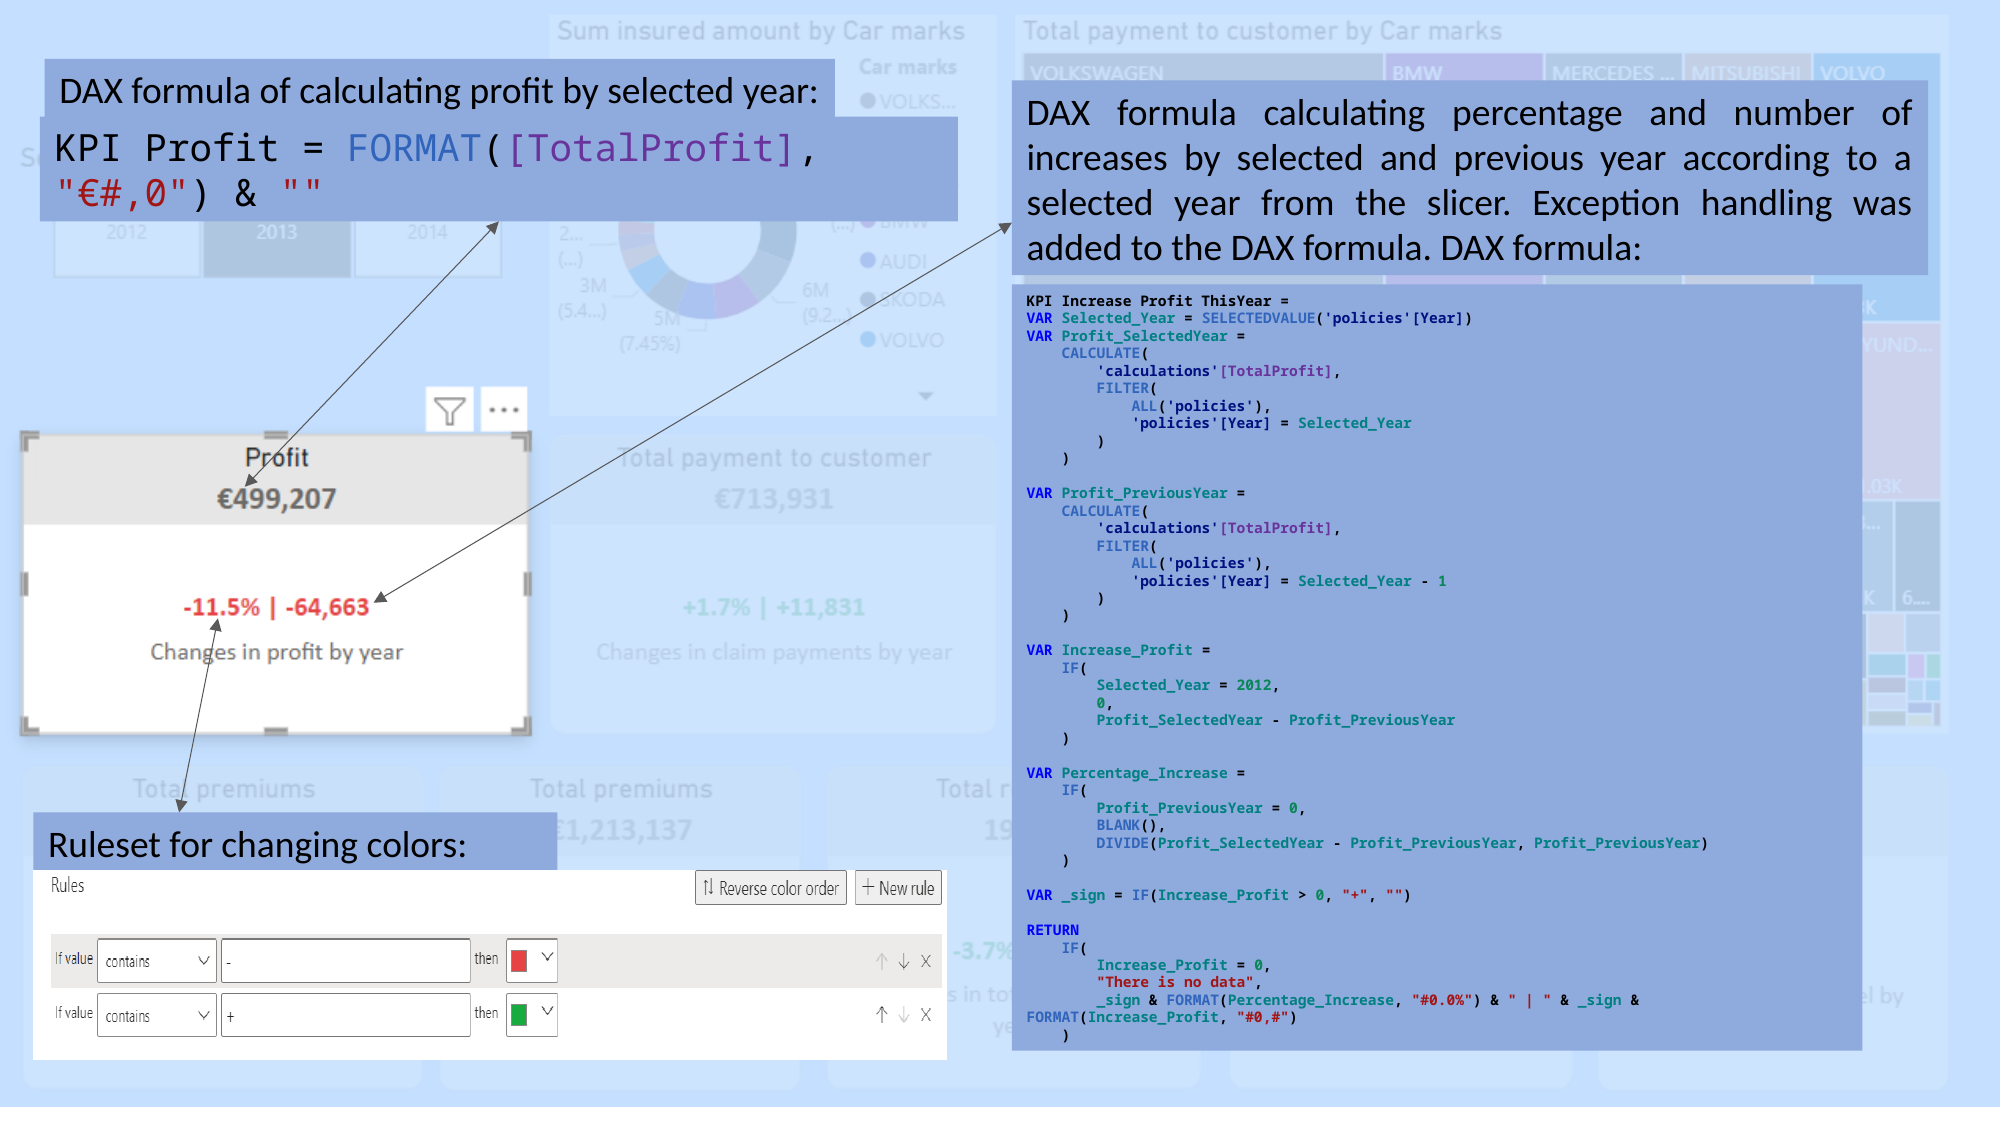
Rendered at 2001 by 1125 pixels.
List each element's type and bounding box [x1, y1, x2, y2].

text_box [244, 222, 373, 487]
text_box [373, 222, 1012, 603]
text_box [179, 618, 218, 813]
picture [0, 0, 2000, 1107]
